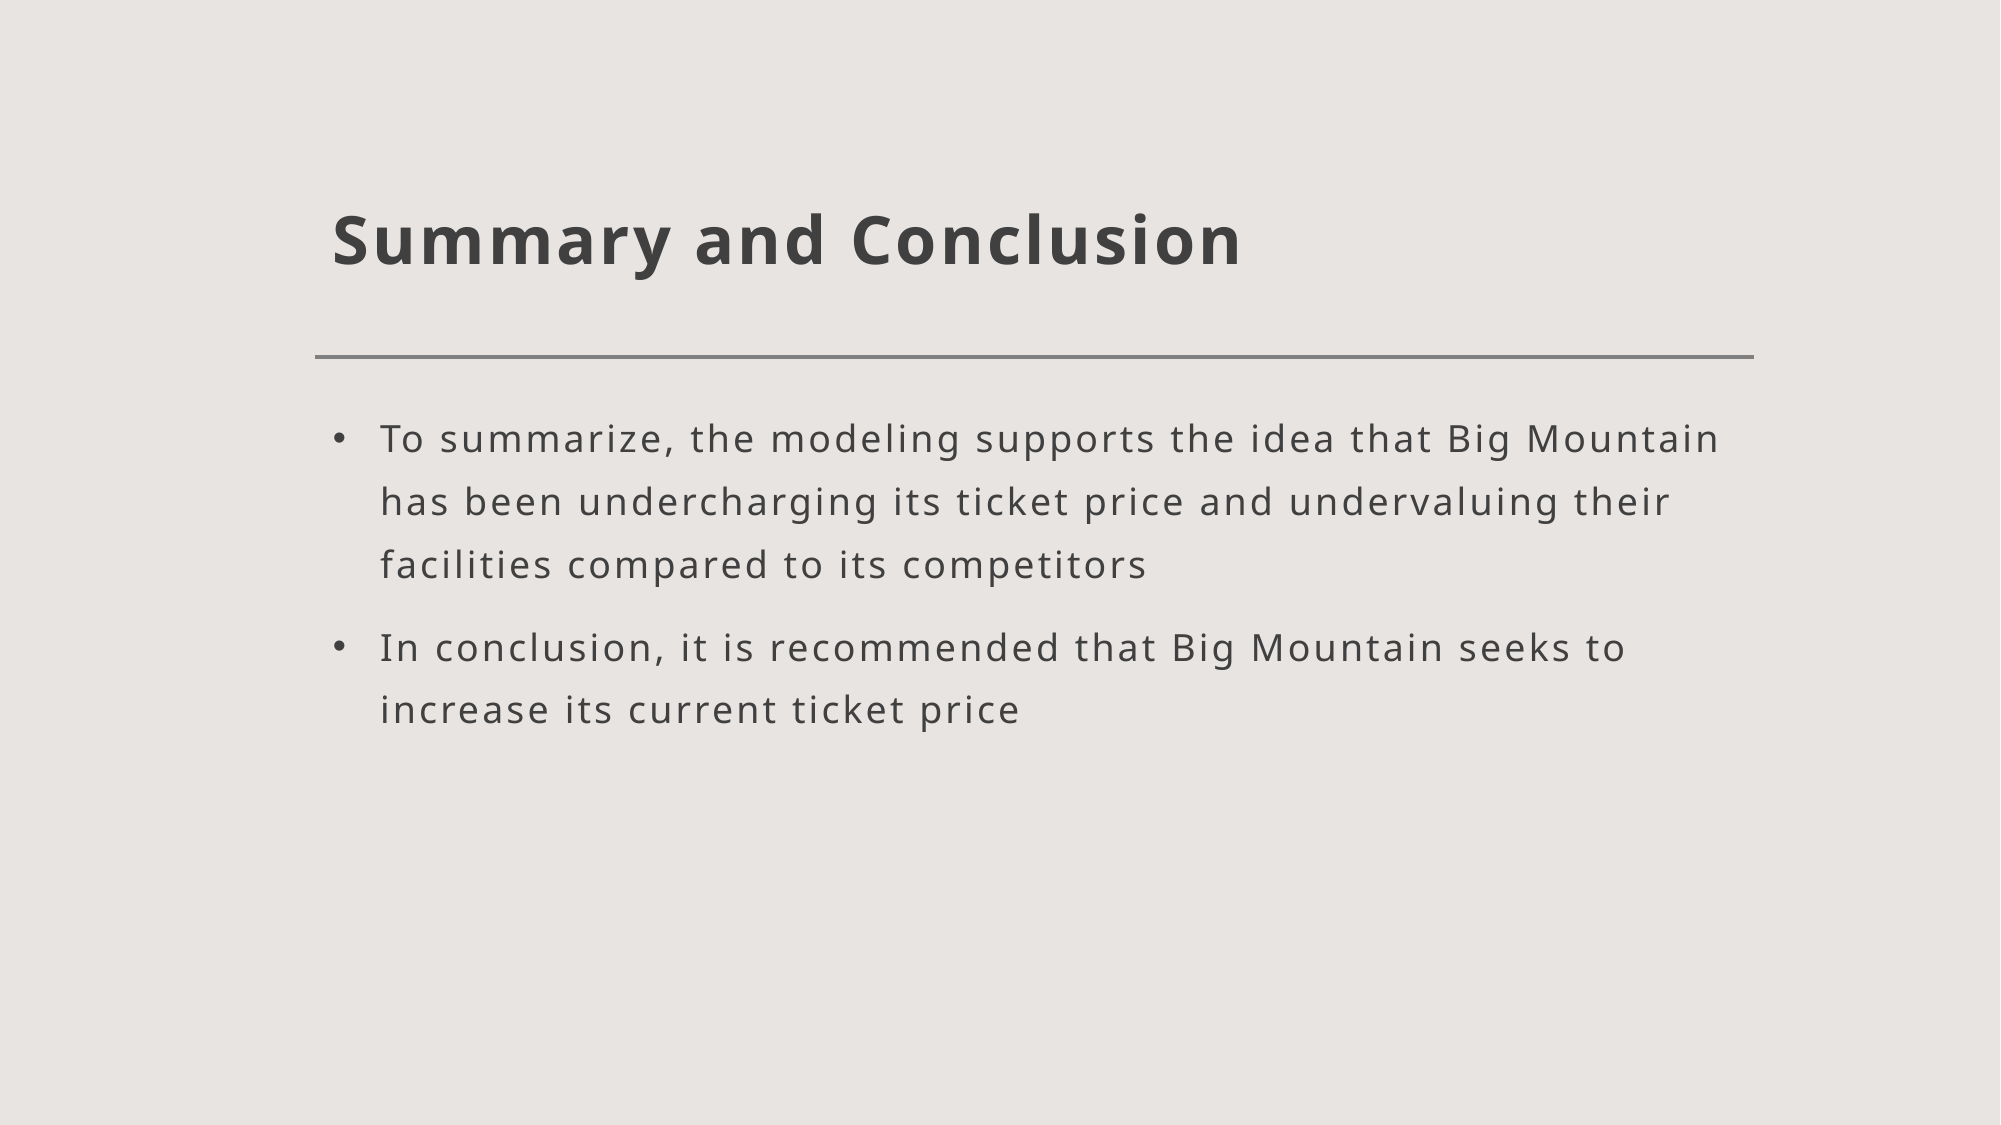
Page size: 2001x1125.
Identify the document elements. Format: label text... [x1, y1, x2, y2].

list To summarize, the modeling supports the idea that Big Mountain has been undercharging its ticket price and undervaluing their facilities compared to its competitors In conclusion, it is recommended that Big Mountain seeks to increase its current ticket price [315, 379, 1754, 979]
title Summary and Conclusion [315, 72, 1754, 294]
